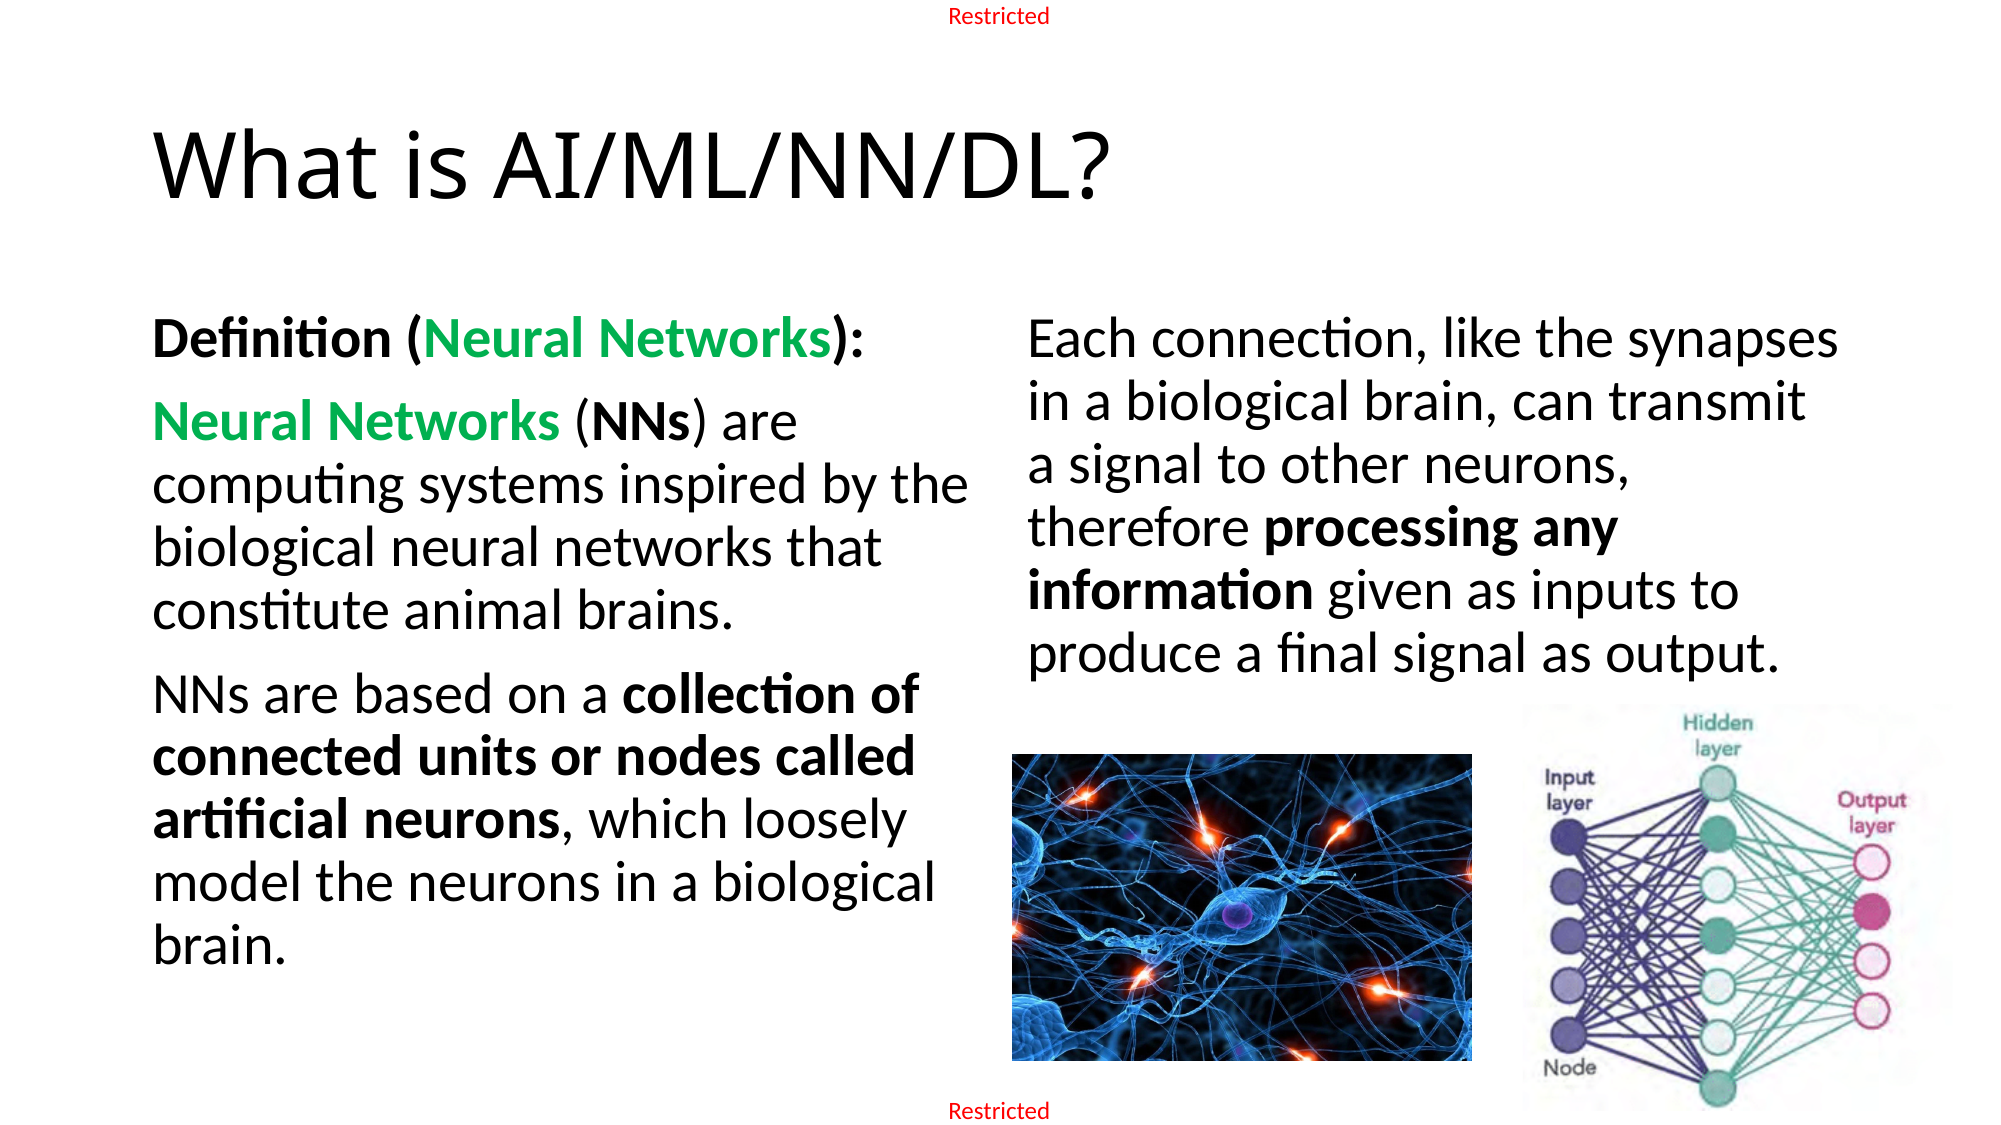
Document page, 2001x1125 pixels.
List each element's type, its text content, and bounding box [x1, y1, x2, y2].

picture [1012, 754, 1472, 1061]
list Definition (Neural Networks): Neural Networks (NNs) are computing systems inspired by the biological neural networks that constitute animal brains. NNs are based on a collection of connected units or nodes called artificial neurons, which loosely model the neurons in a biological brain. [137, 299, 988, 1014]
list Each connection, like the synapses in a biological brain, can transmit a signal to other neurons, therefore processing any information given as inputs to produce a final signal as output. [1012, 299, 1863, 1014]
title What is AI/ML/NN/DL? [137, 59, 1863, 278]
picture [1522, 704, 1953, 1111]
